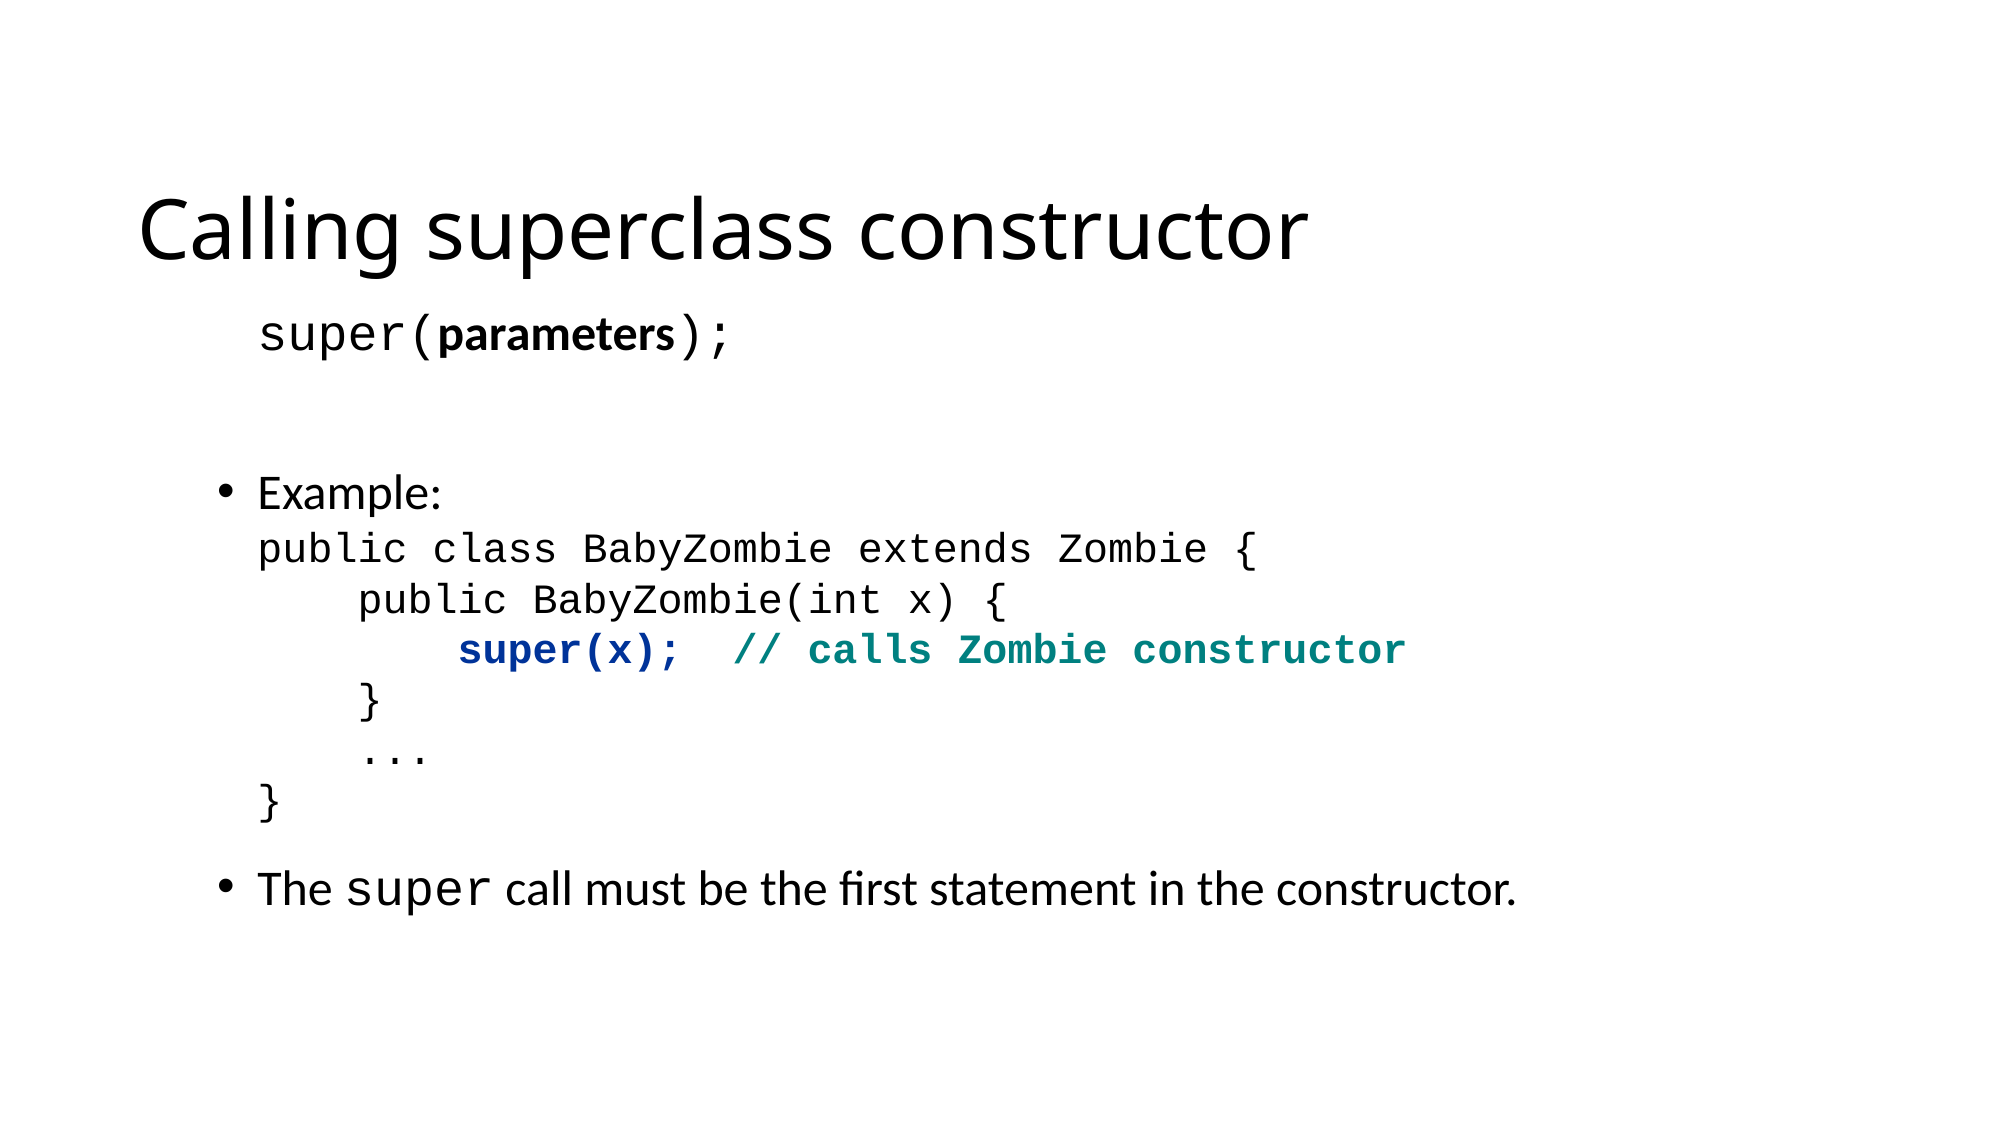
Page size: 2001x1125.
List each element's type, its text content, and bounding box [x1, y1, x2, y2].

title Calling superclass constructor [137, 59, 1863, 278]
list super(parameters); Example: public class BabyZombie extends Zombie { public BabyZombie(int x) { super(x); // calls Zombie constructor } ... } The super call must be the first statement in the constructor. [137, 299, 1863, 1014]
